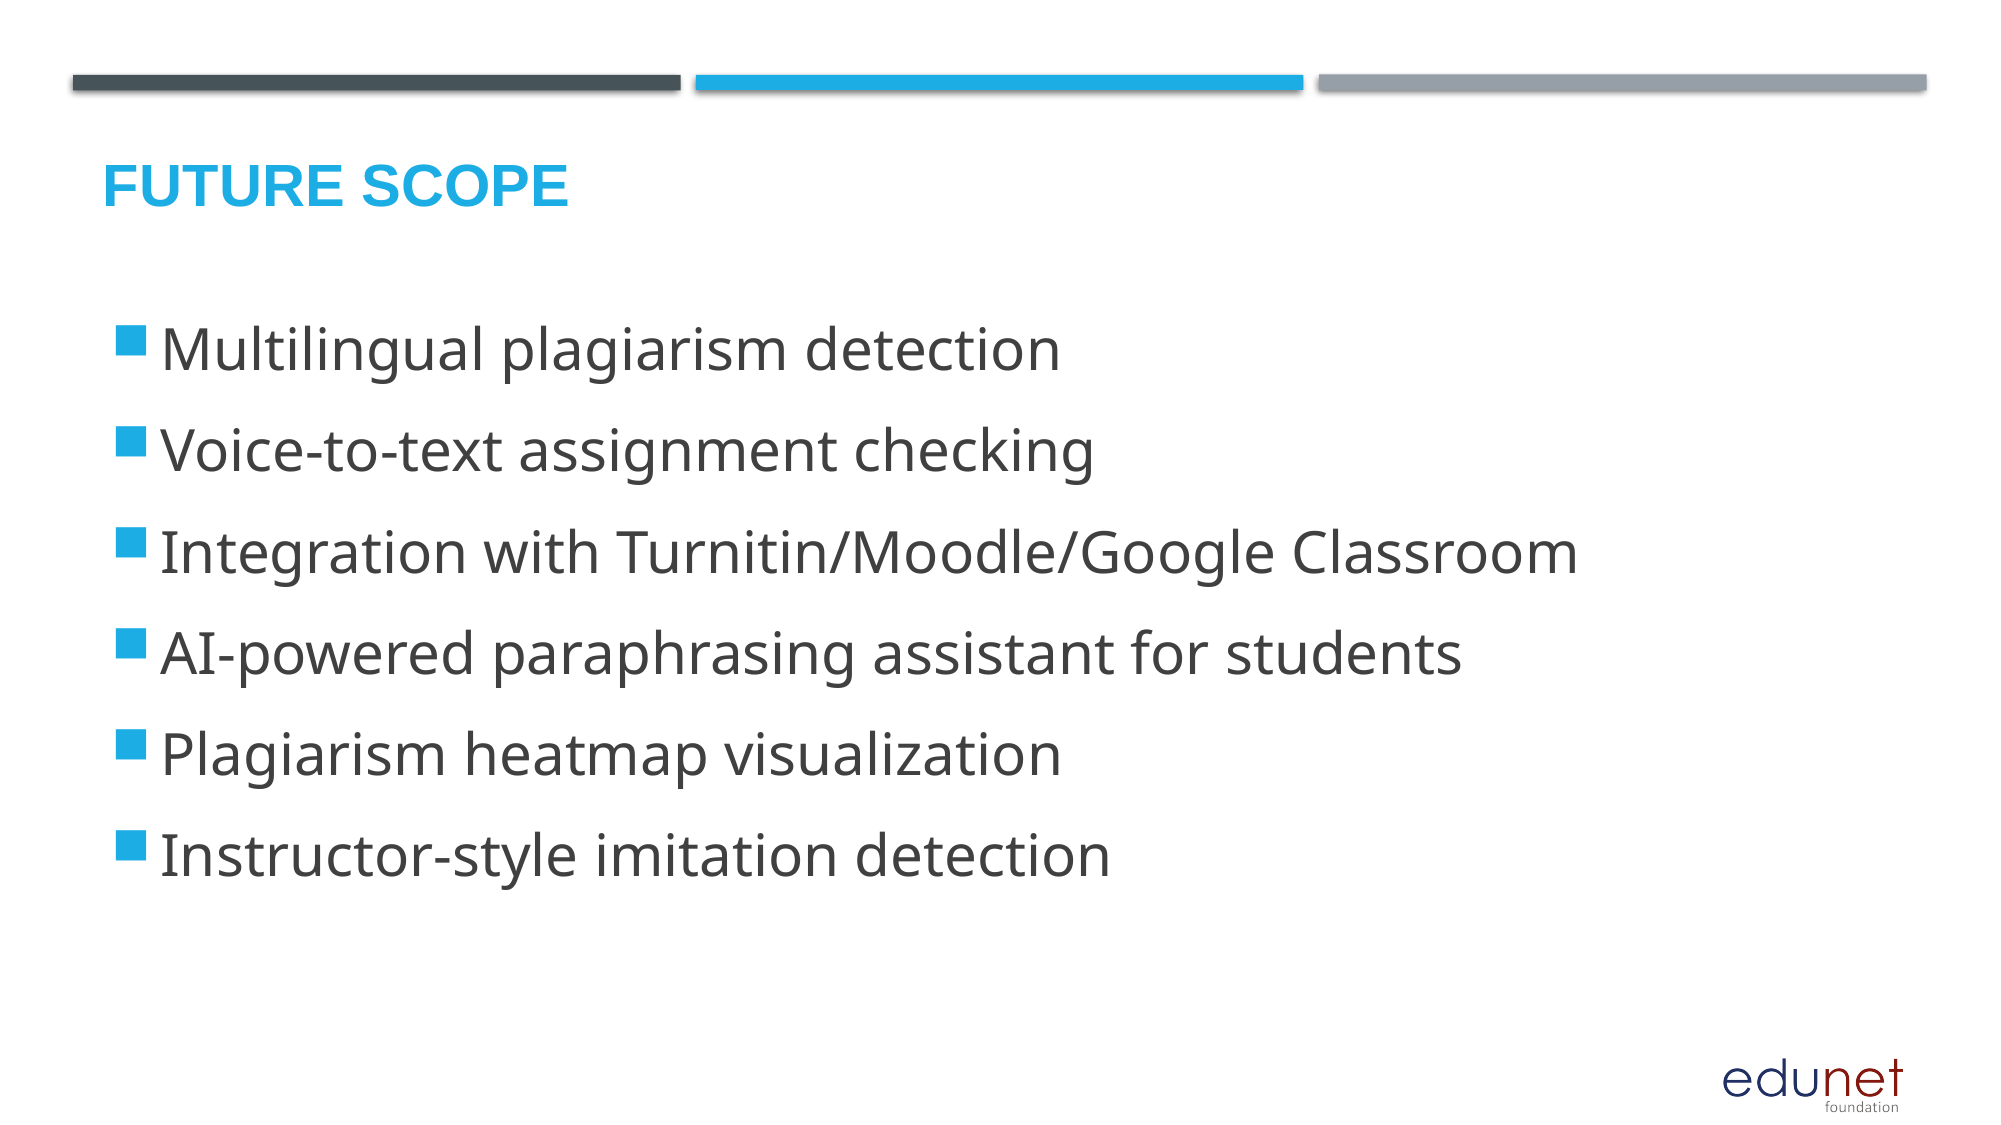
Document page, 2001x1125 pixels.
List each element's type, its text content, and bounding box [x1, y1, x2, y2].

picture [1719, 1056, 1905, 1116]
text_box Future scope [87, 138, 1898, 226]
list Multilingual plagiarism detection Voice-to-text assignment checking Integration with Turnitin/Moodle/Google Classroom AI-powered paraphrasing assistant for students Plagiarism heatmap visualization Instructor-style imitation detection [95, 213, 1905, 981]
